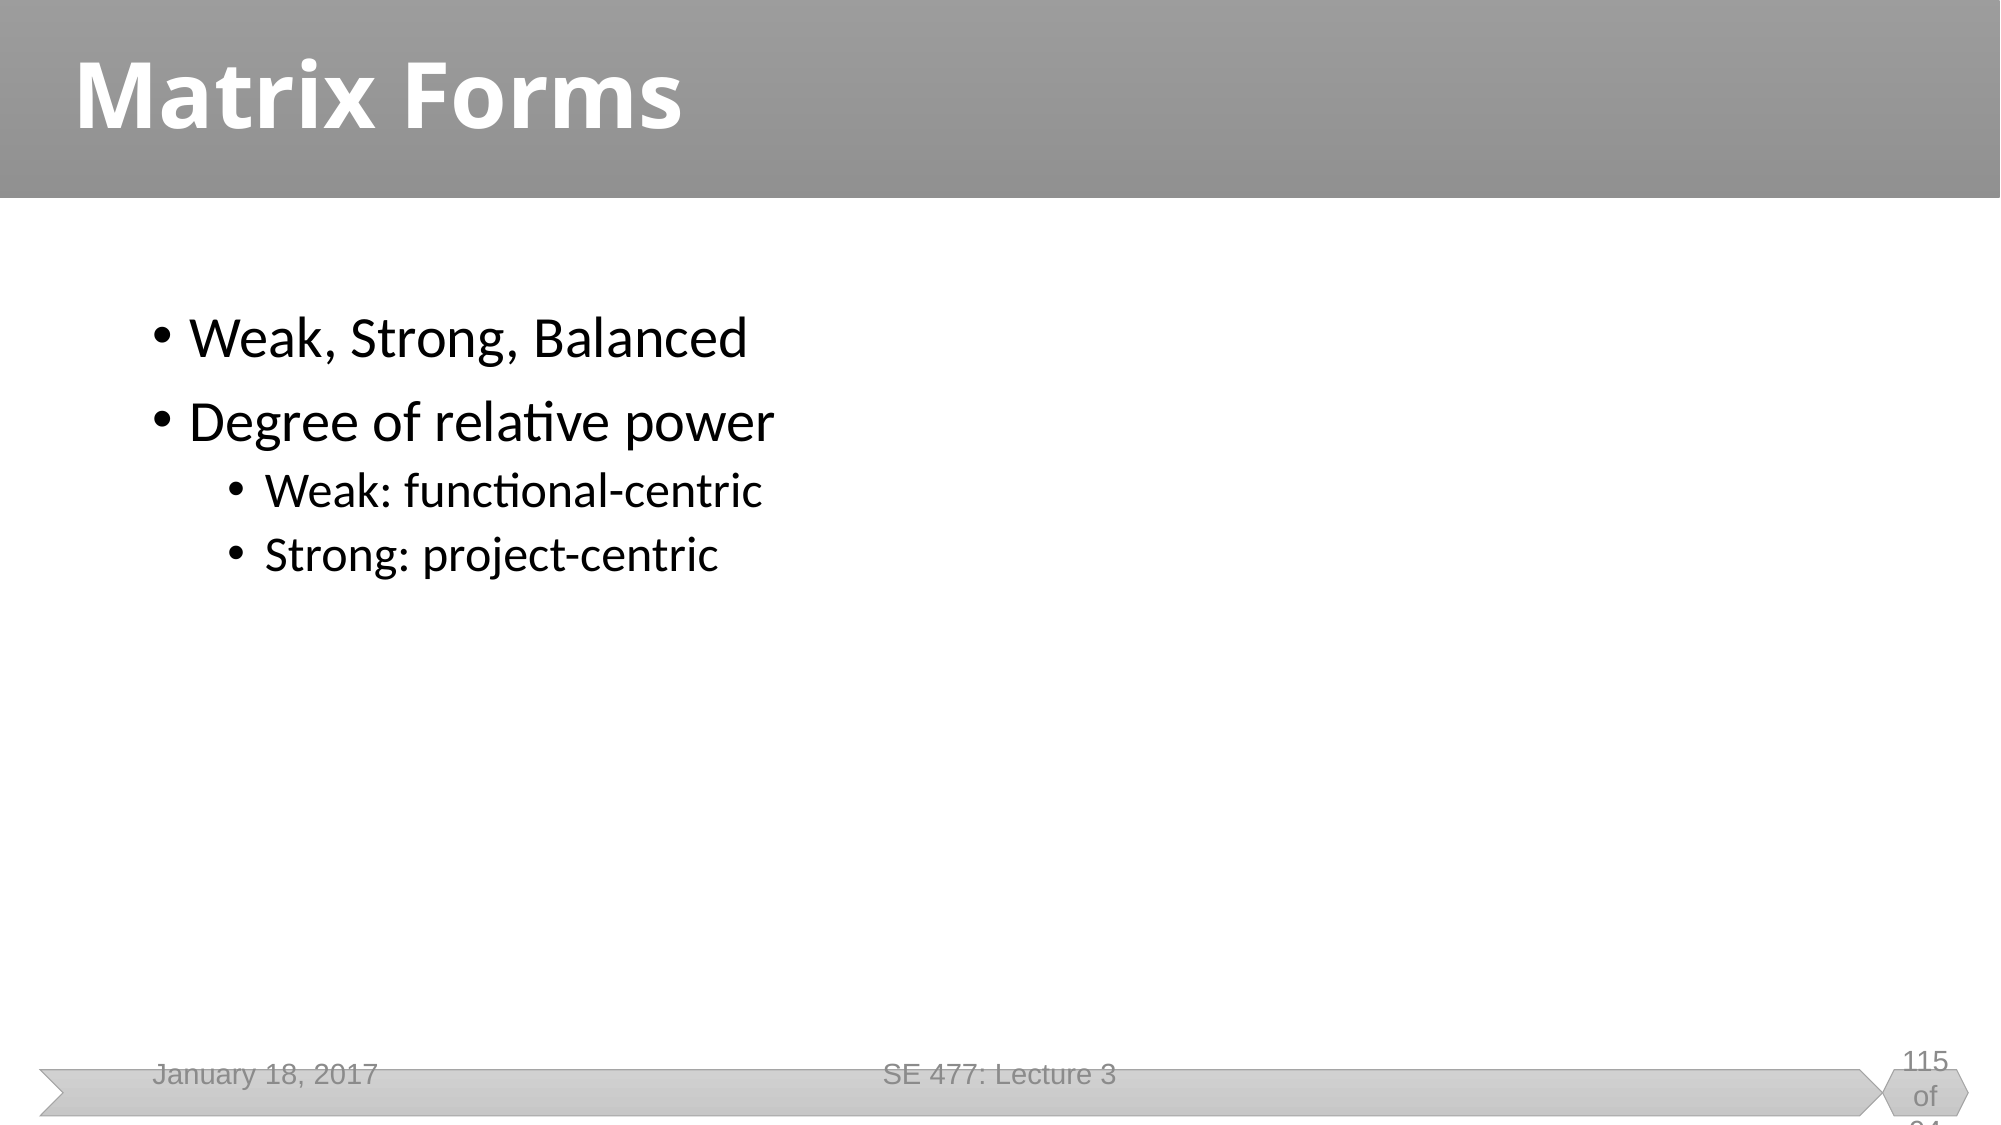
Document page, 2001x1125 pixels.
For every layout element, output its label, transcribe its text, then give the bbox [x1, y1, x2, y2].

footer SE 477: Lecture 3 [662, 1042, 1338, 1103]
list Weak, Strong, Balanced Degree of relative power Weak: functional-centric Strong: project-centric [137, 299, 1863, 1014]
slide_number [137, 1042, 588, 1103]
slide_number 115 of 94 [1882, 1065, 1969, 1125]
title Matrix Forms [56, 0, 1969, 199]
